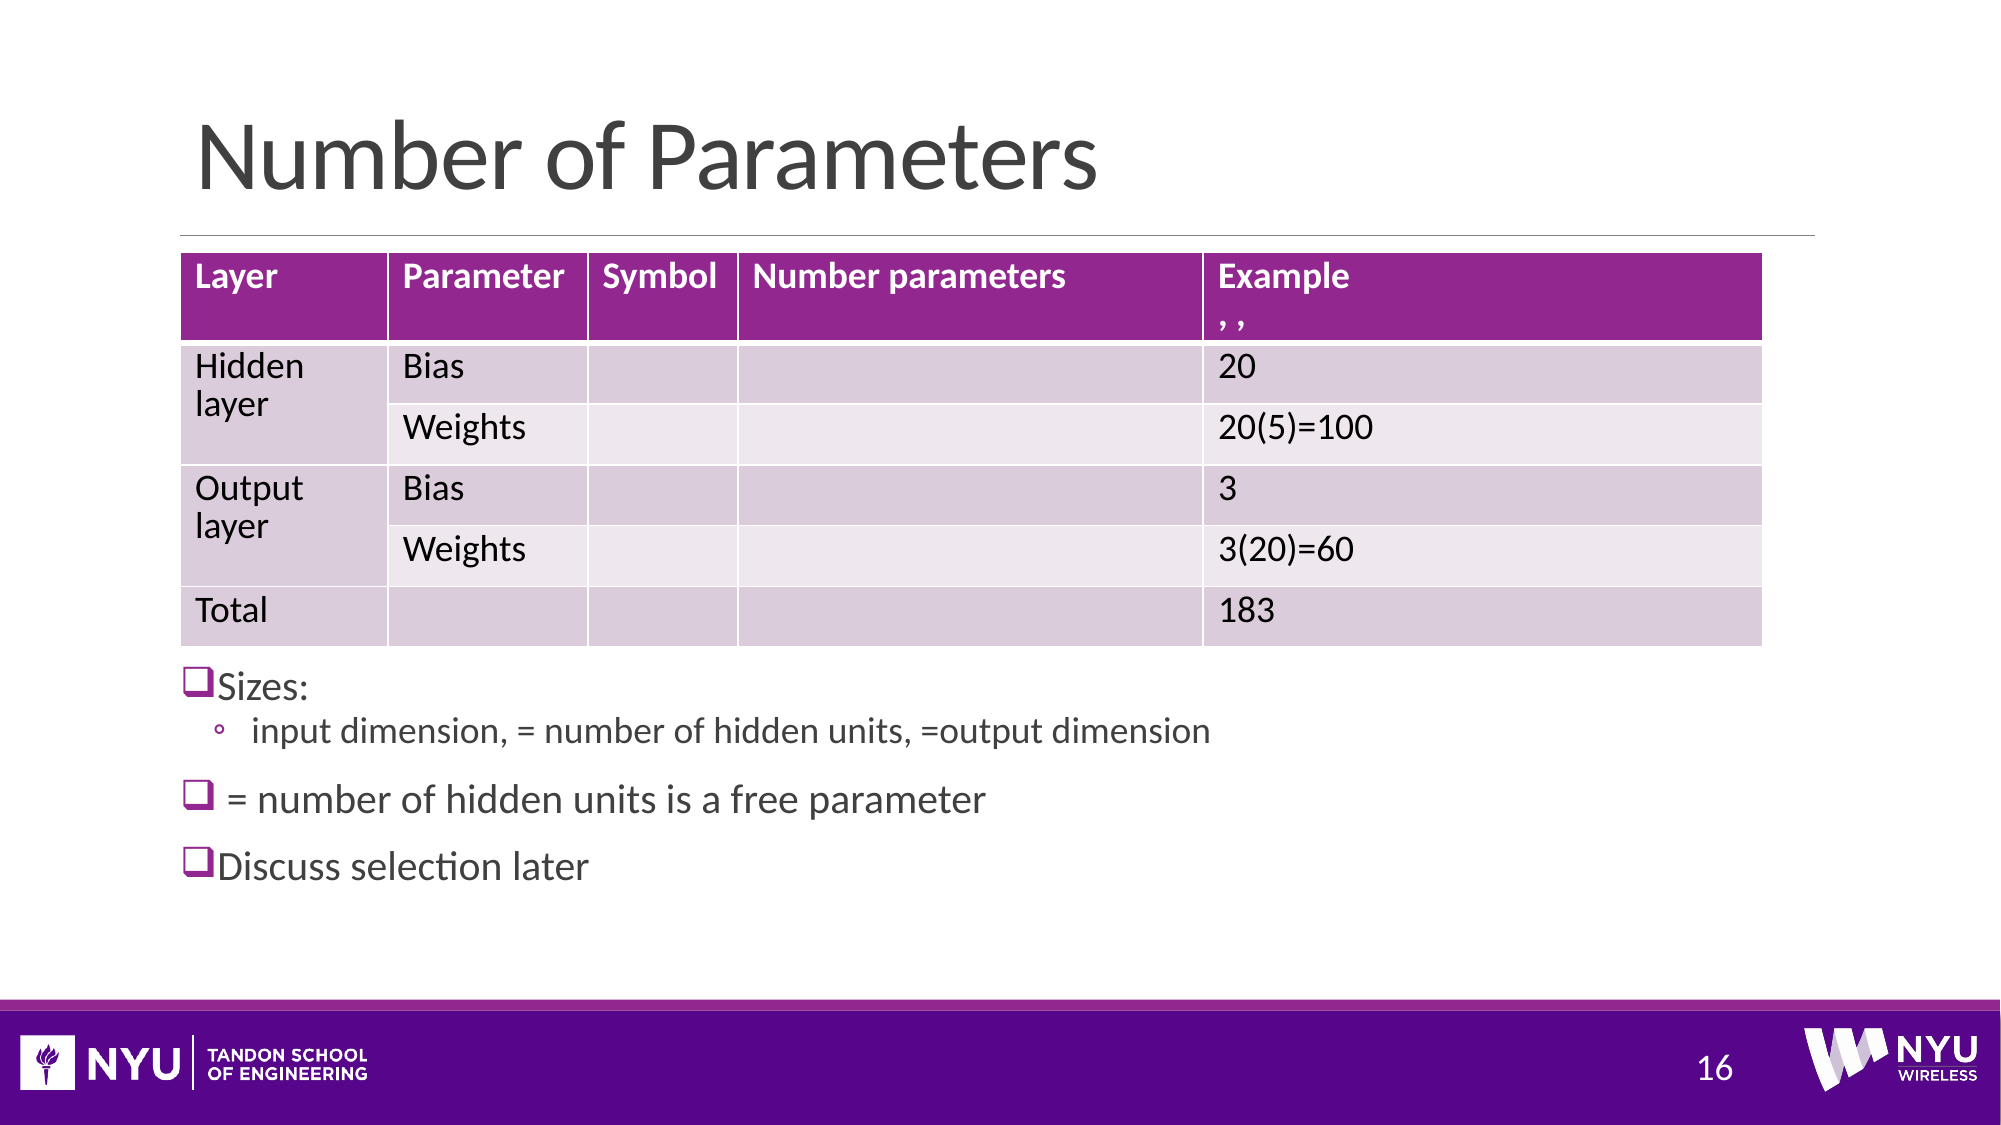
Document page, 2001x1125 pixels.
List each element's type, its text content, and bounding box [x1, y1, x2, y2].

slide_number 16 [1533, 1035, 1749, 1096]
title Number of Parameters [180, 47, 1830, 218]
